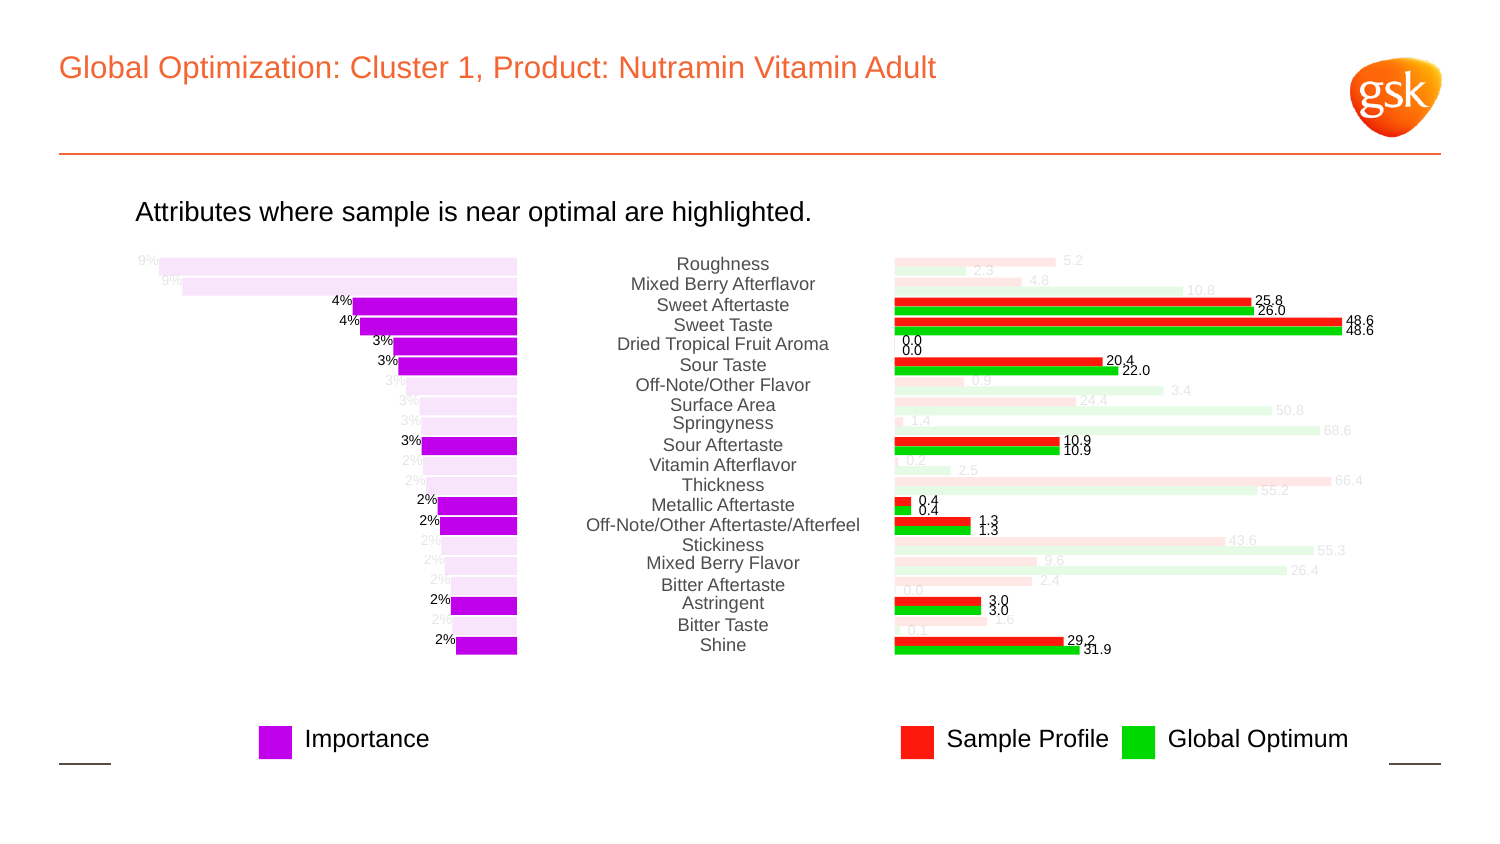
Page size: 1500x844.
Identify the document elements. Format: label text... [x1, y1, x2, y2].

picture [1333, 38, 1457, 157]
title Global Optimization: Cluster 1, Product: Nutramin Vitamin Adult [58, 47, 1302, 86]
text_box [112, 194, 1388, 796]
